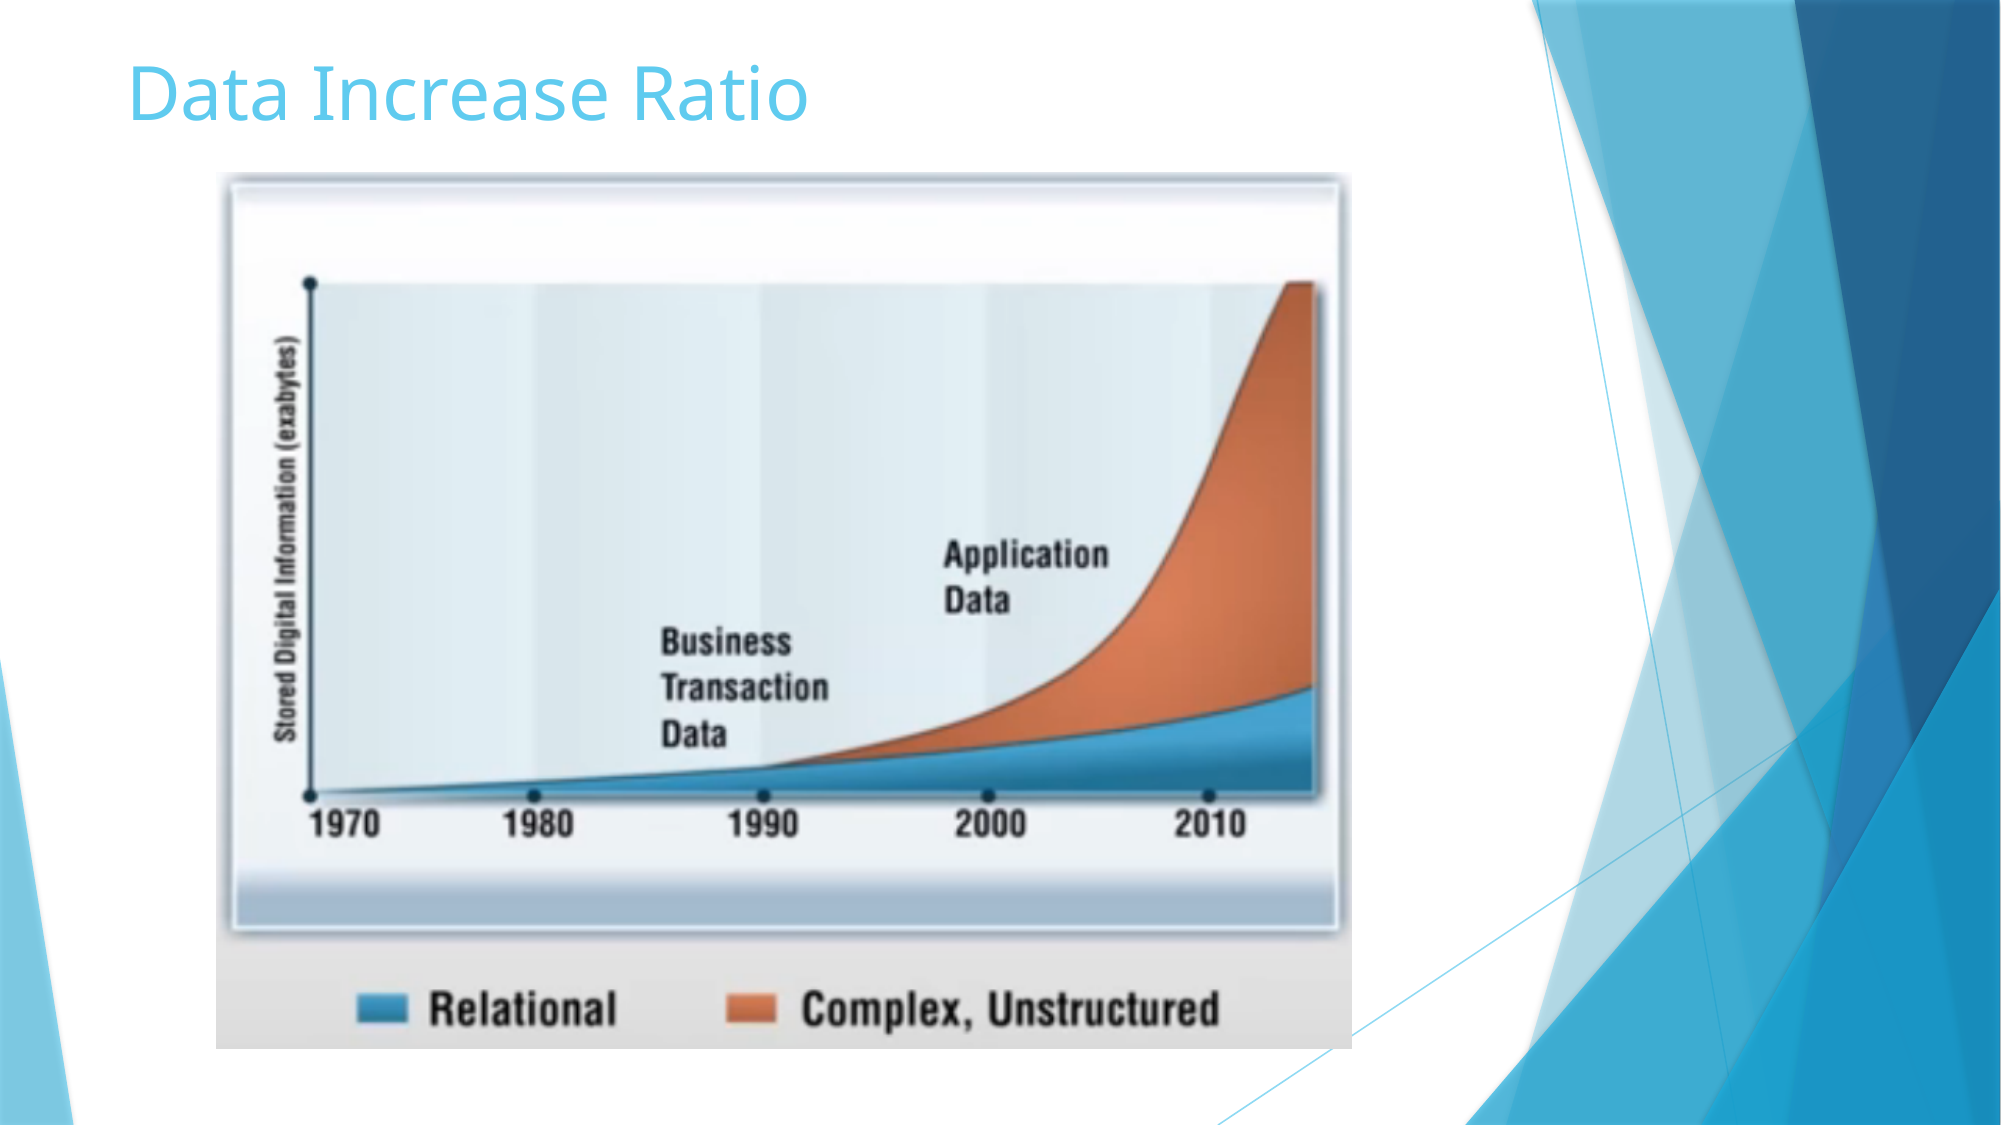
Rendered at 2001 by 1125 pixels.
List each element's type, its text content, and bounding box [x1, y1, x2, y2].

title Data Increase Ratio [111, 38, 1522, 173]
picture [215, 171, 1353, 1050]
